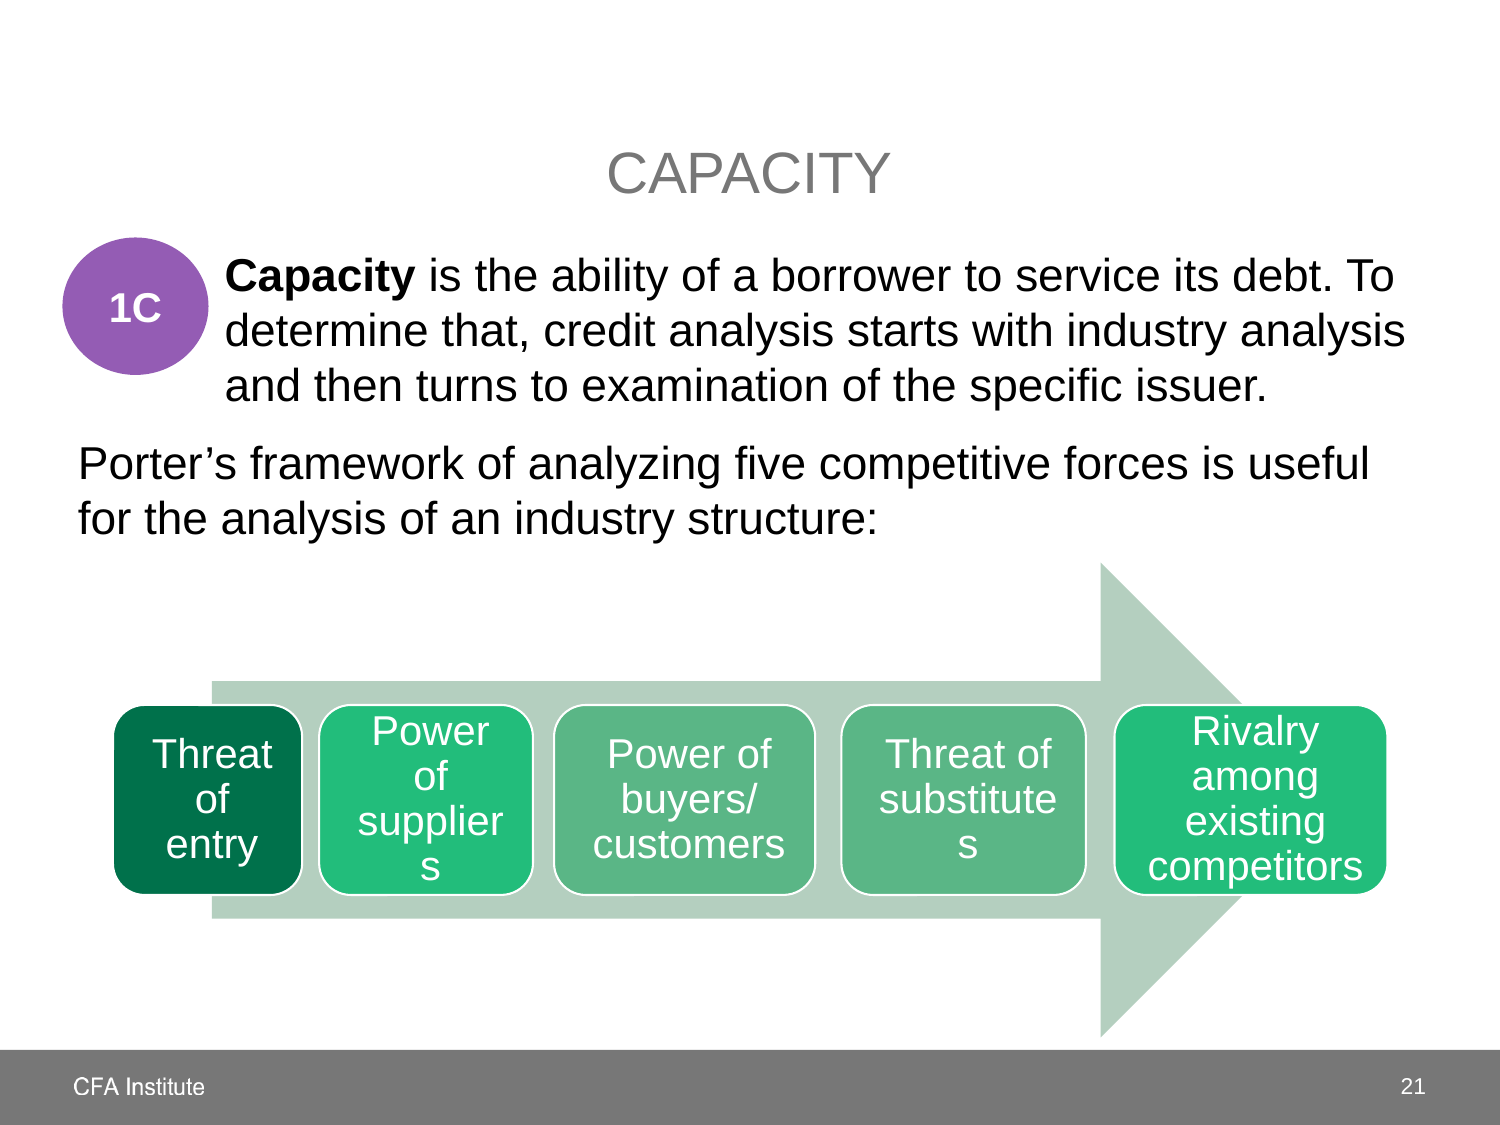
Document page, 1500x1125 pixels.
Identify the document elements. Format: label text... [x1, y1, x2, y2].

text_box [111, 561, 1438, 1038]
list Capacity is the ability of a borrower to service its debt. To determine that, credit analysis starts with industry analysis and then turns to examination of the specific issuer. Porter’s framework of analyzing five competitive forces is useful for the analysis of an industry structure: [62, 237, 1437, 600]
picture [74, 1077, 204, 1095]
slide_number 21 [1312, 1055, 1442, 1116]
text_box 1C [61, 236, 210, 376]
title capacity [62, 24, 1437, 213]
